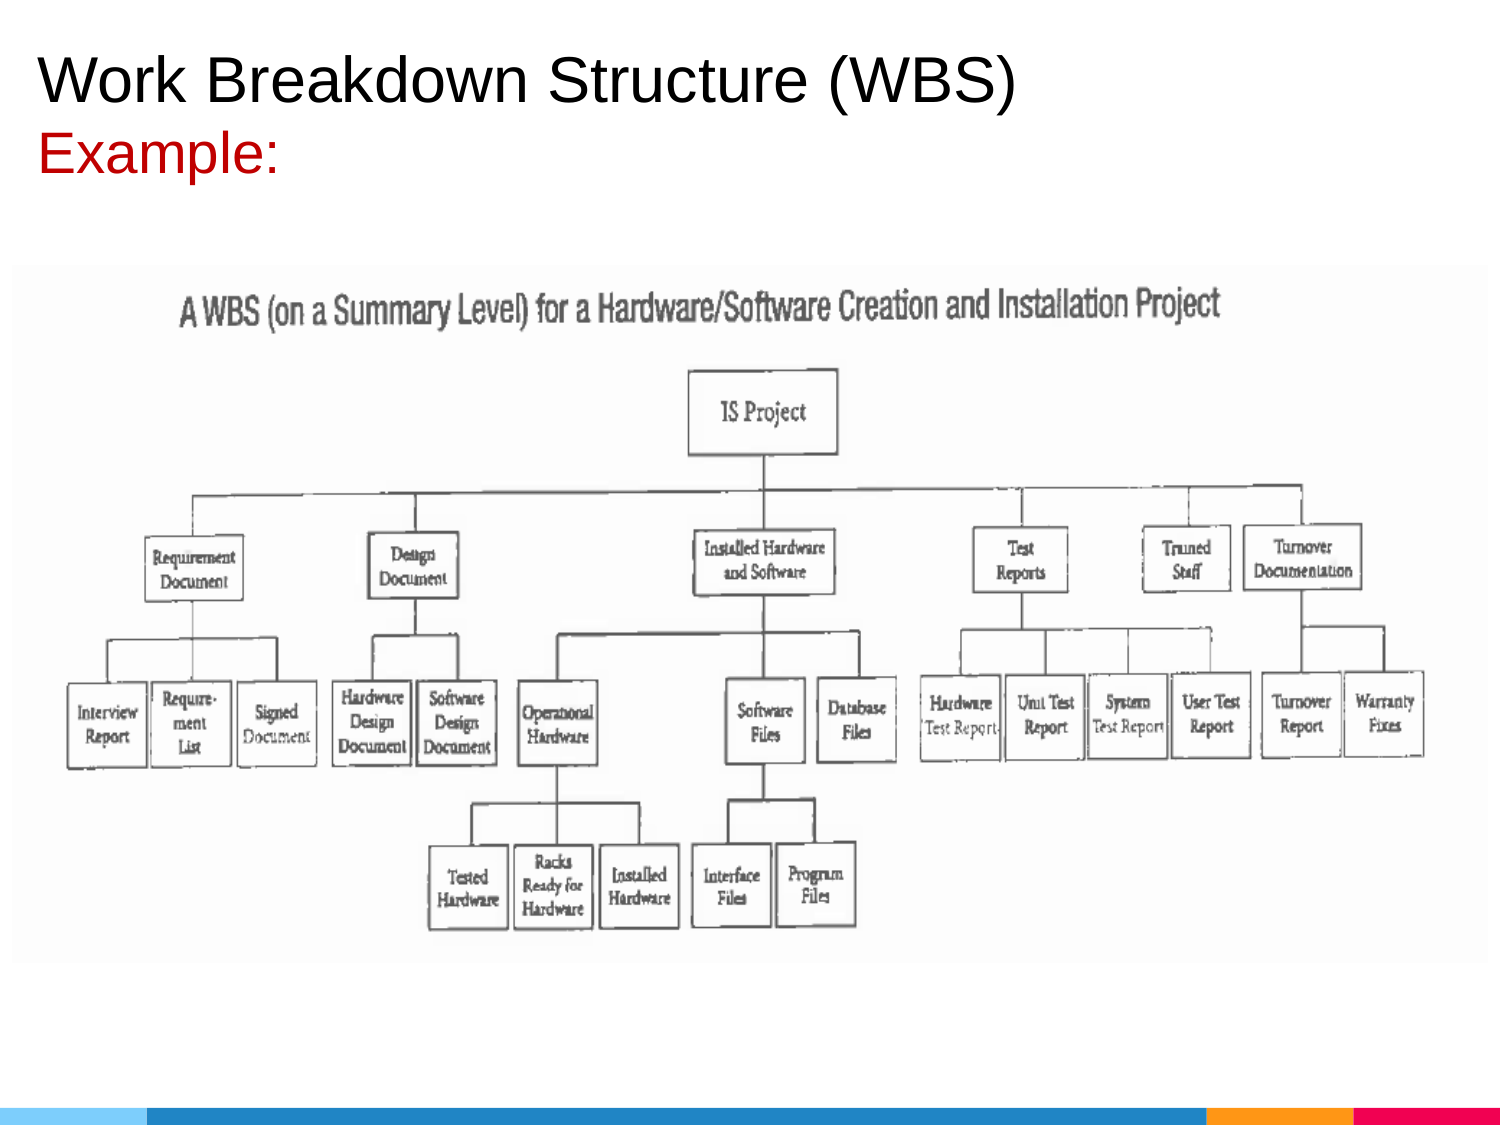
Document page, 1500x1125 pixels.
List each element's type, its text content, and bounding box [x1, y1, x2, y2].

subtitle Work Breakdown Structure (WBS) Example: [37, 37, 1463, 188]
picture [12, 265, 1488, 963]
